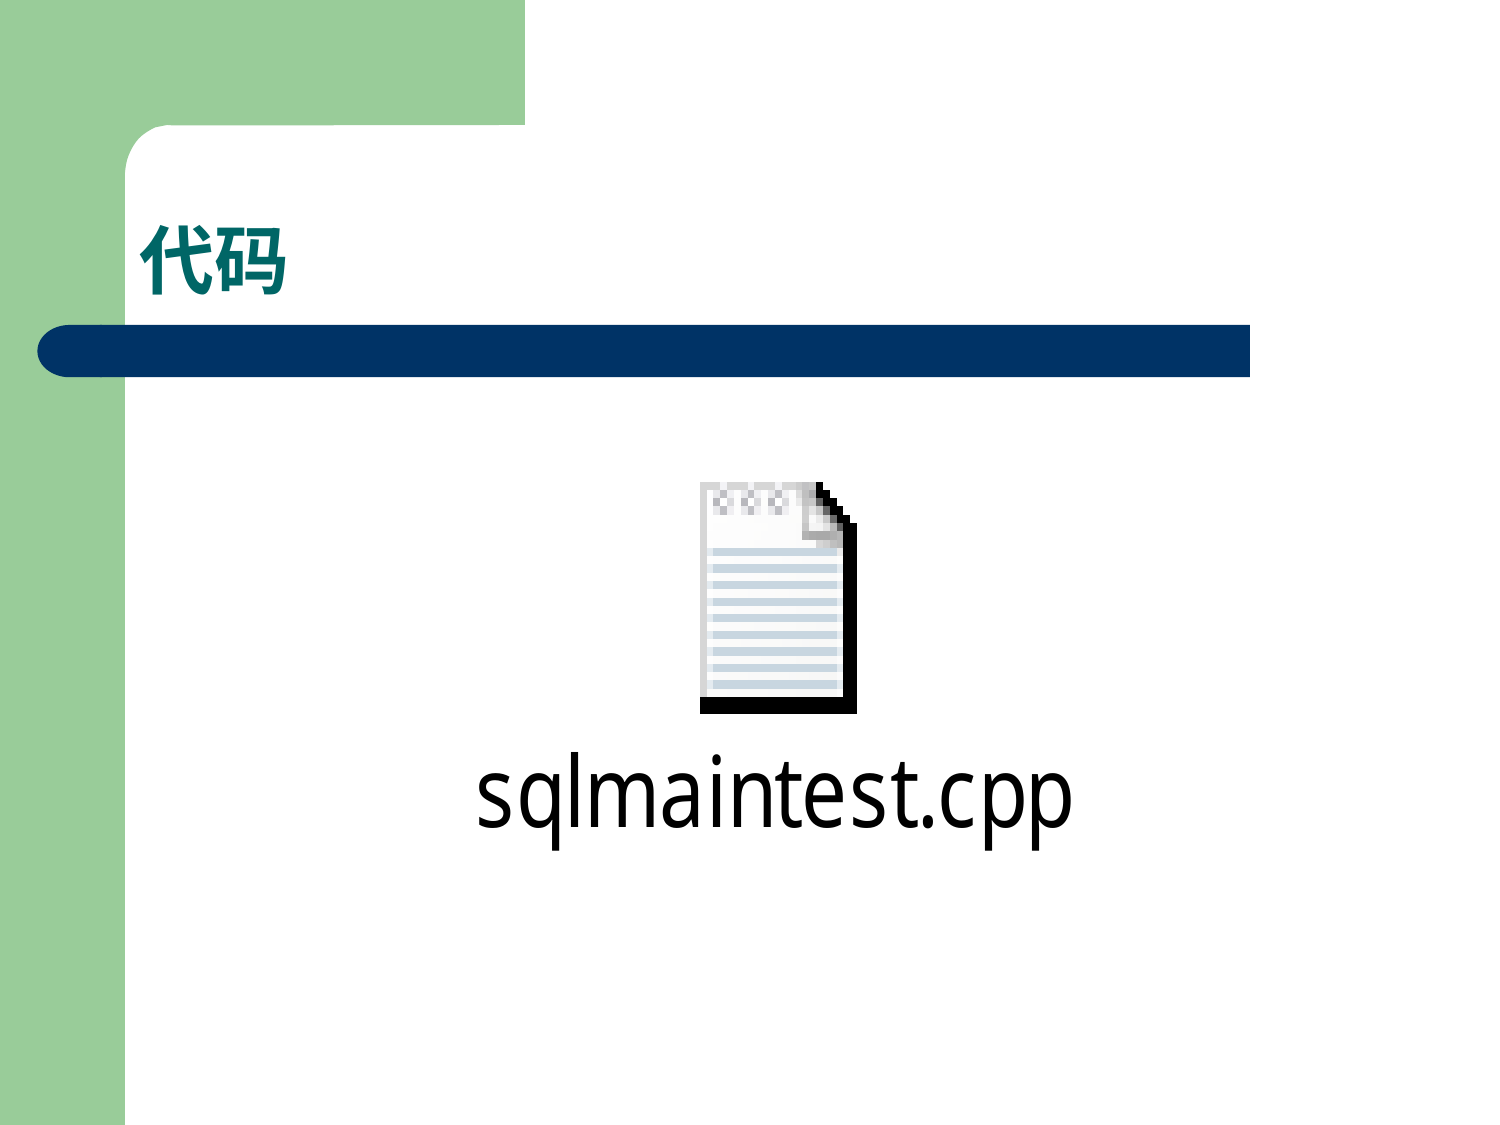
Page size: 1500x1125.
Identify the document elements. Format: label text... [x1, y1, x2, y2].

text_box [387, 449, 1163, 903]
title 代码 [124, 124, 1426, 313]
